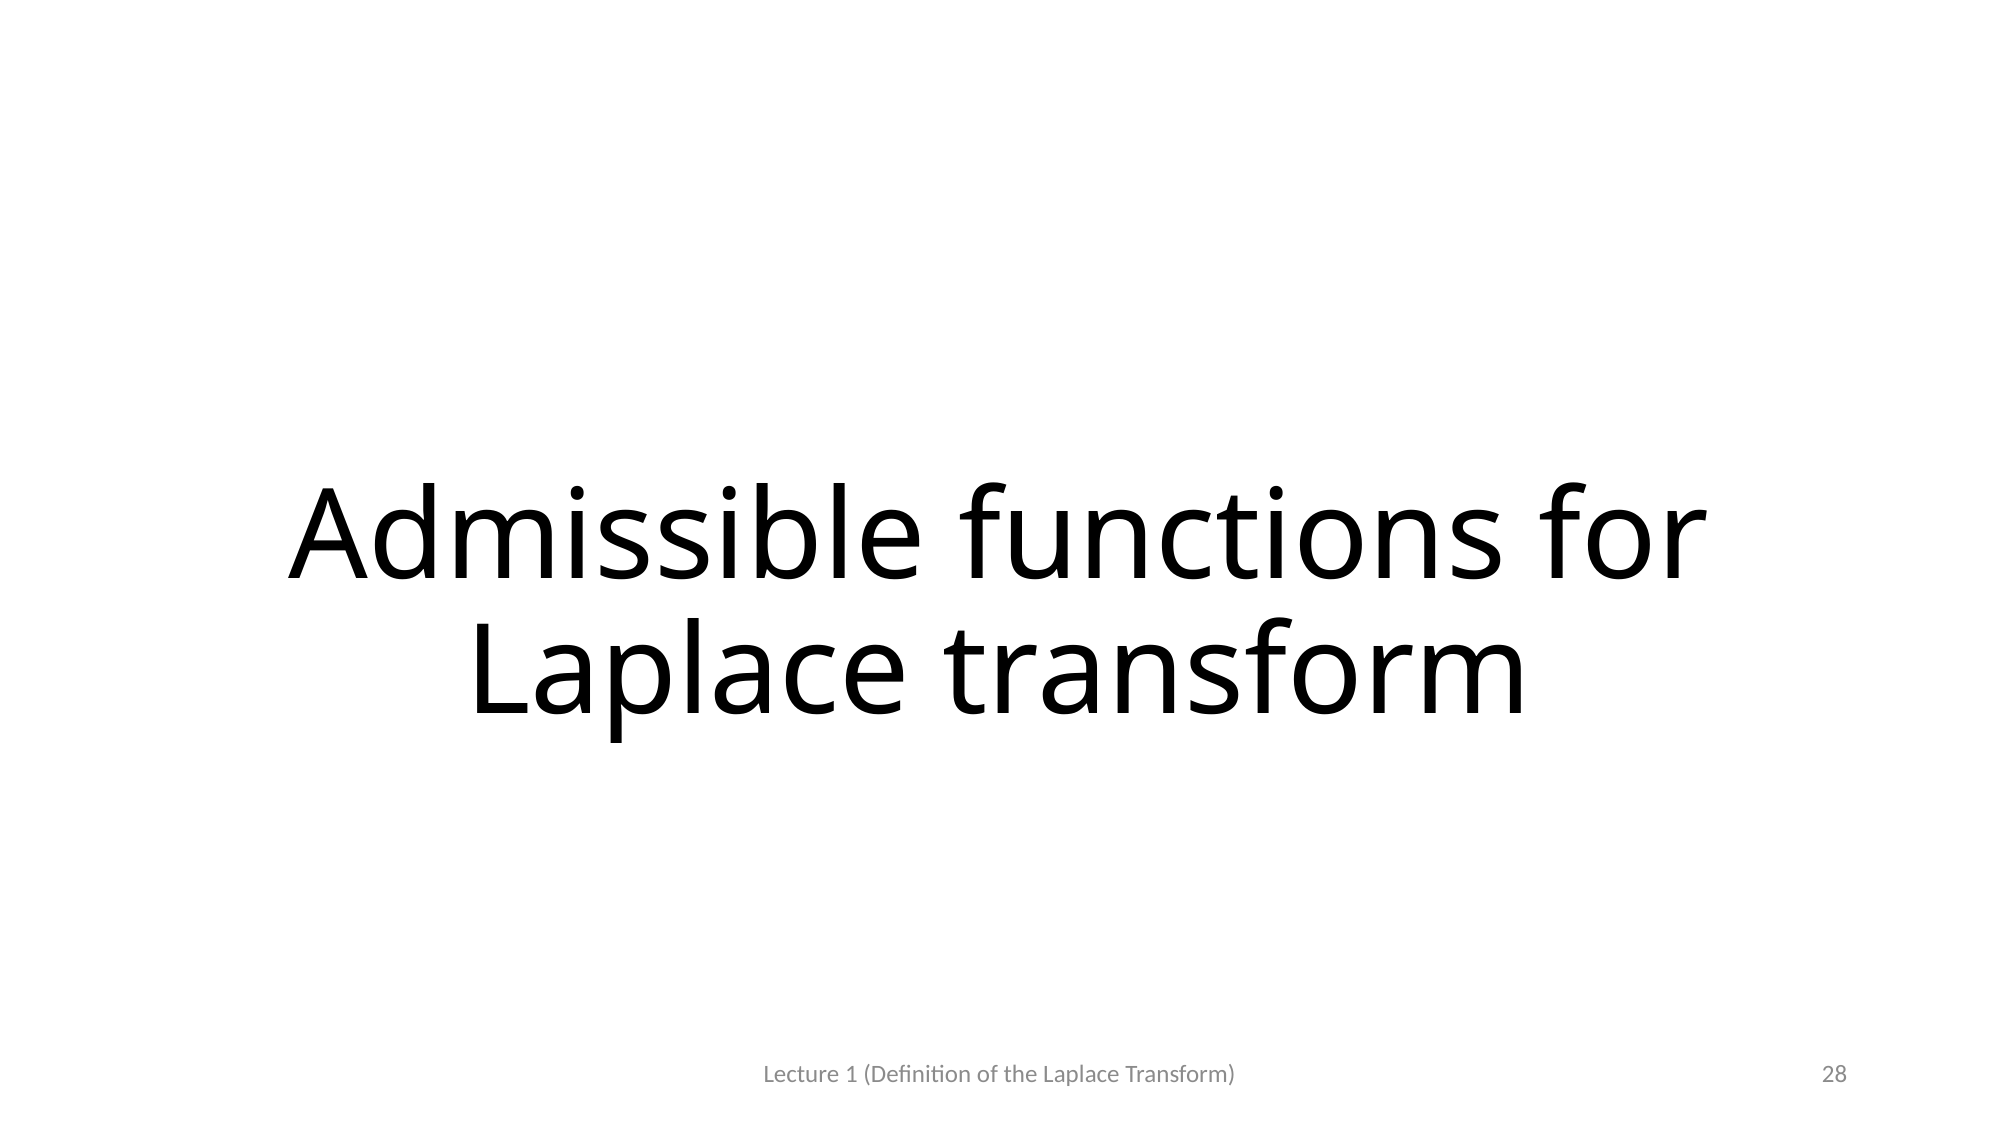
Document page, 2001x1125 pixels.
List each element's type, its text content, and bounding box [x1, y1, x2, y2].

title Admissible functions for Laplace transform [136, 280, 1862, 749]
slide_number 28 [1412, 1042, 1863, 1103]
footer Lecture 1 (Definition of the Laplace Transform) [662, 1042, 1338, 1103]
